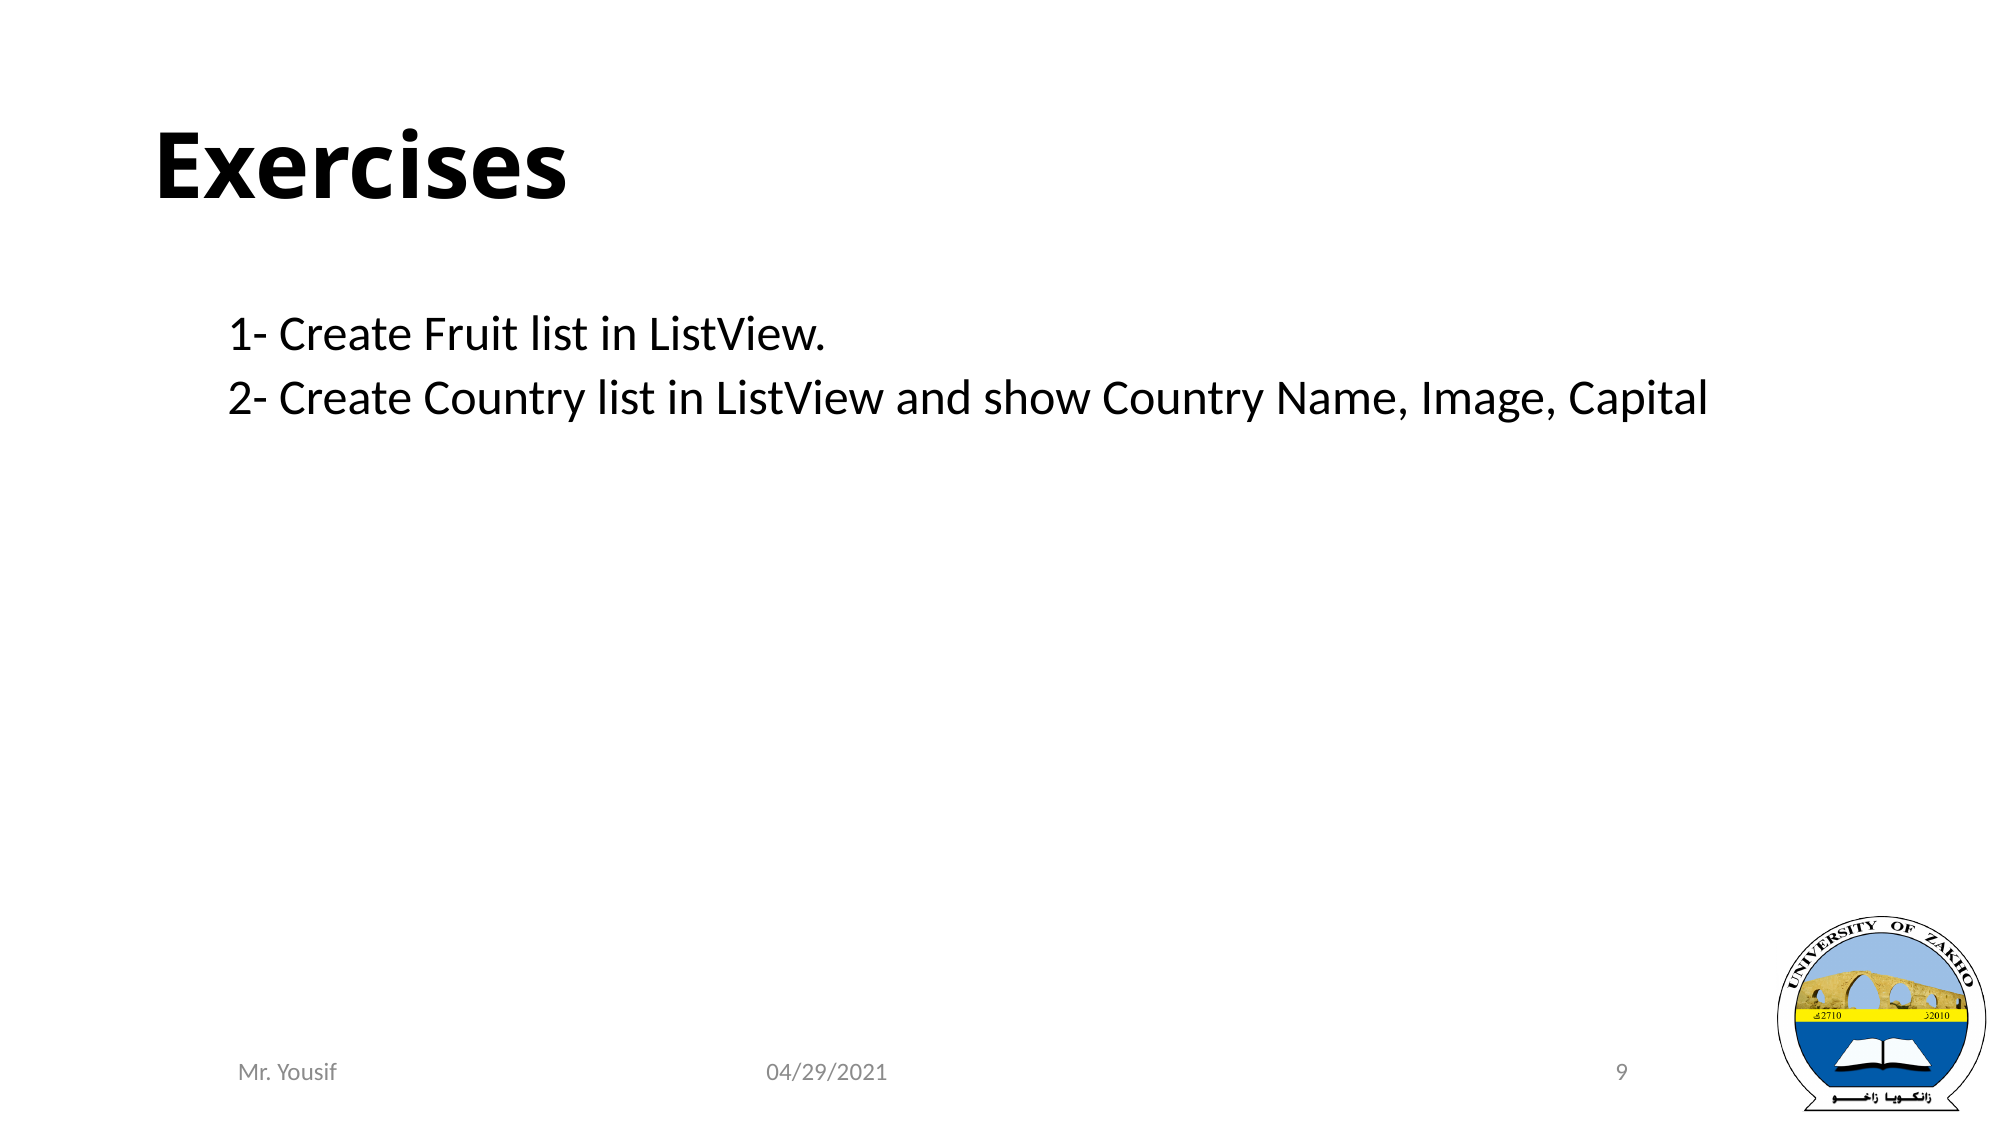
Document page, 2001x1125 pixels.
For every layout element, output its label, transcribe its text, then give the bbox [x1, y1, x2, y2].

picture [1776, 915, 1987, 1112]
title Exercises [137, 59, 1863, 278]
slide_number 9 [1193, 1040, 1644, 1101]
list 1- Create Fruit list in ListView. 2- Create Country list in ListView and show Country Name, Image, Capital [137, 299, 1863, 1014]
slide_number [751, 1040, 1021, 1101]
footer Mr. Yousif [137, 1040, 438, 1101]
